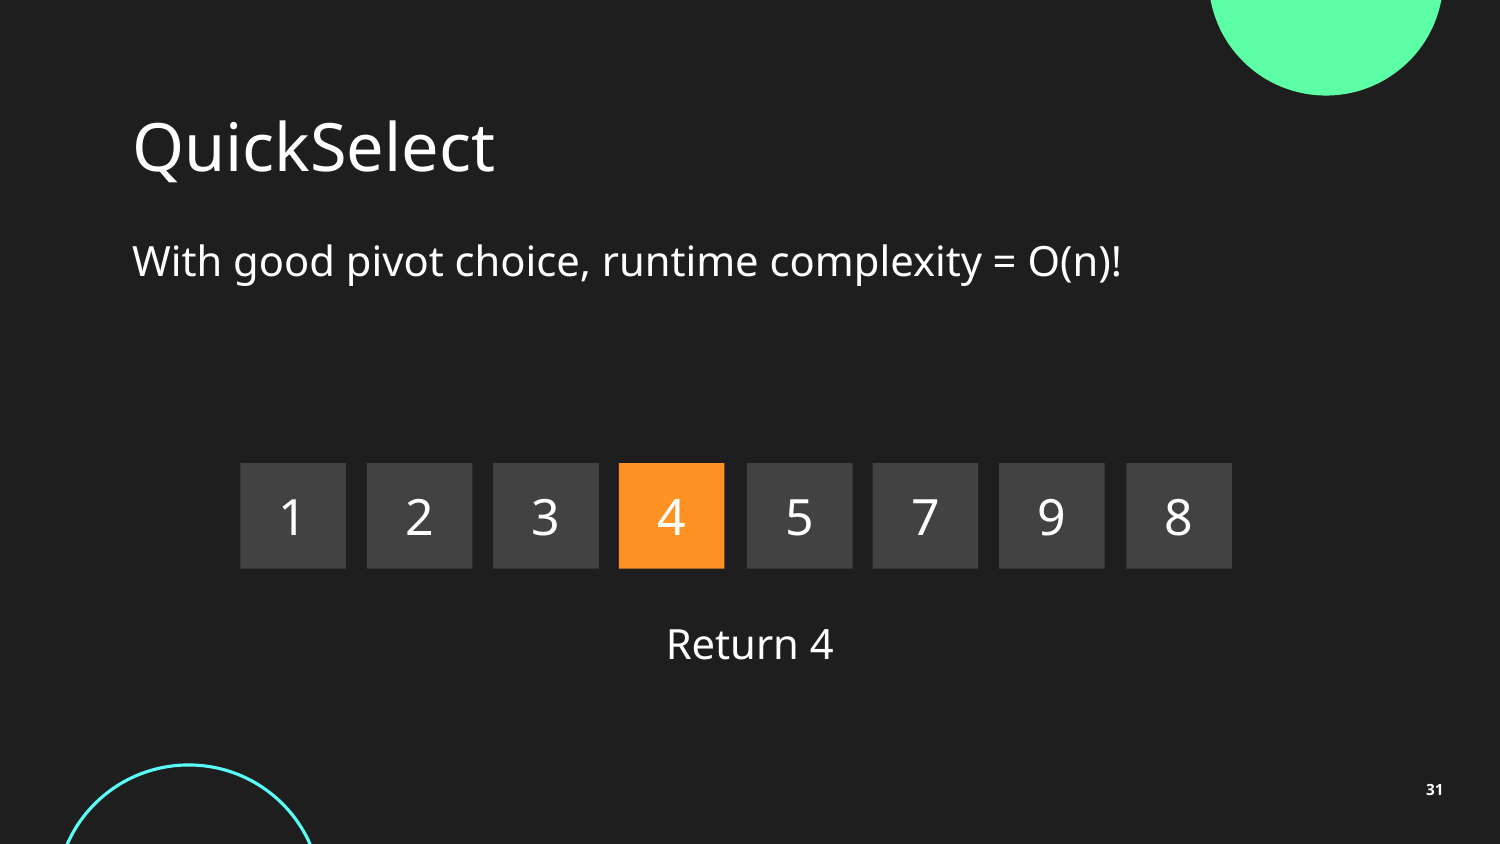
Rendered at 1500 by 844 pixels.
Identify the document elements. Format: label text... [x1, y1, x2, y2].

text_box With good pivot choice, runtime complexity = O(n)! [117, 219, 1414, 323]
text_box 7 [871, 461, 980, 571]
slide_number 31 [1389, 764, 1480, 816]
text_box 3 [491, 461, 601, 571]
text_box 2 [365, 461, 474, 571]
text_box Return 4 [101, 602, 1399, 706]
text_box 4 [617, 461, 726, 571]
text_box 9 [997, 461, 1107, 571]
text_box 8 [1124, 461, 1234, 571]
text_box 5 [745, 461, 855, 571]
title QuickSelect [117, 106, 1383, 183]
text_box 1 [238, 461, 348, 571]
